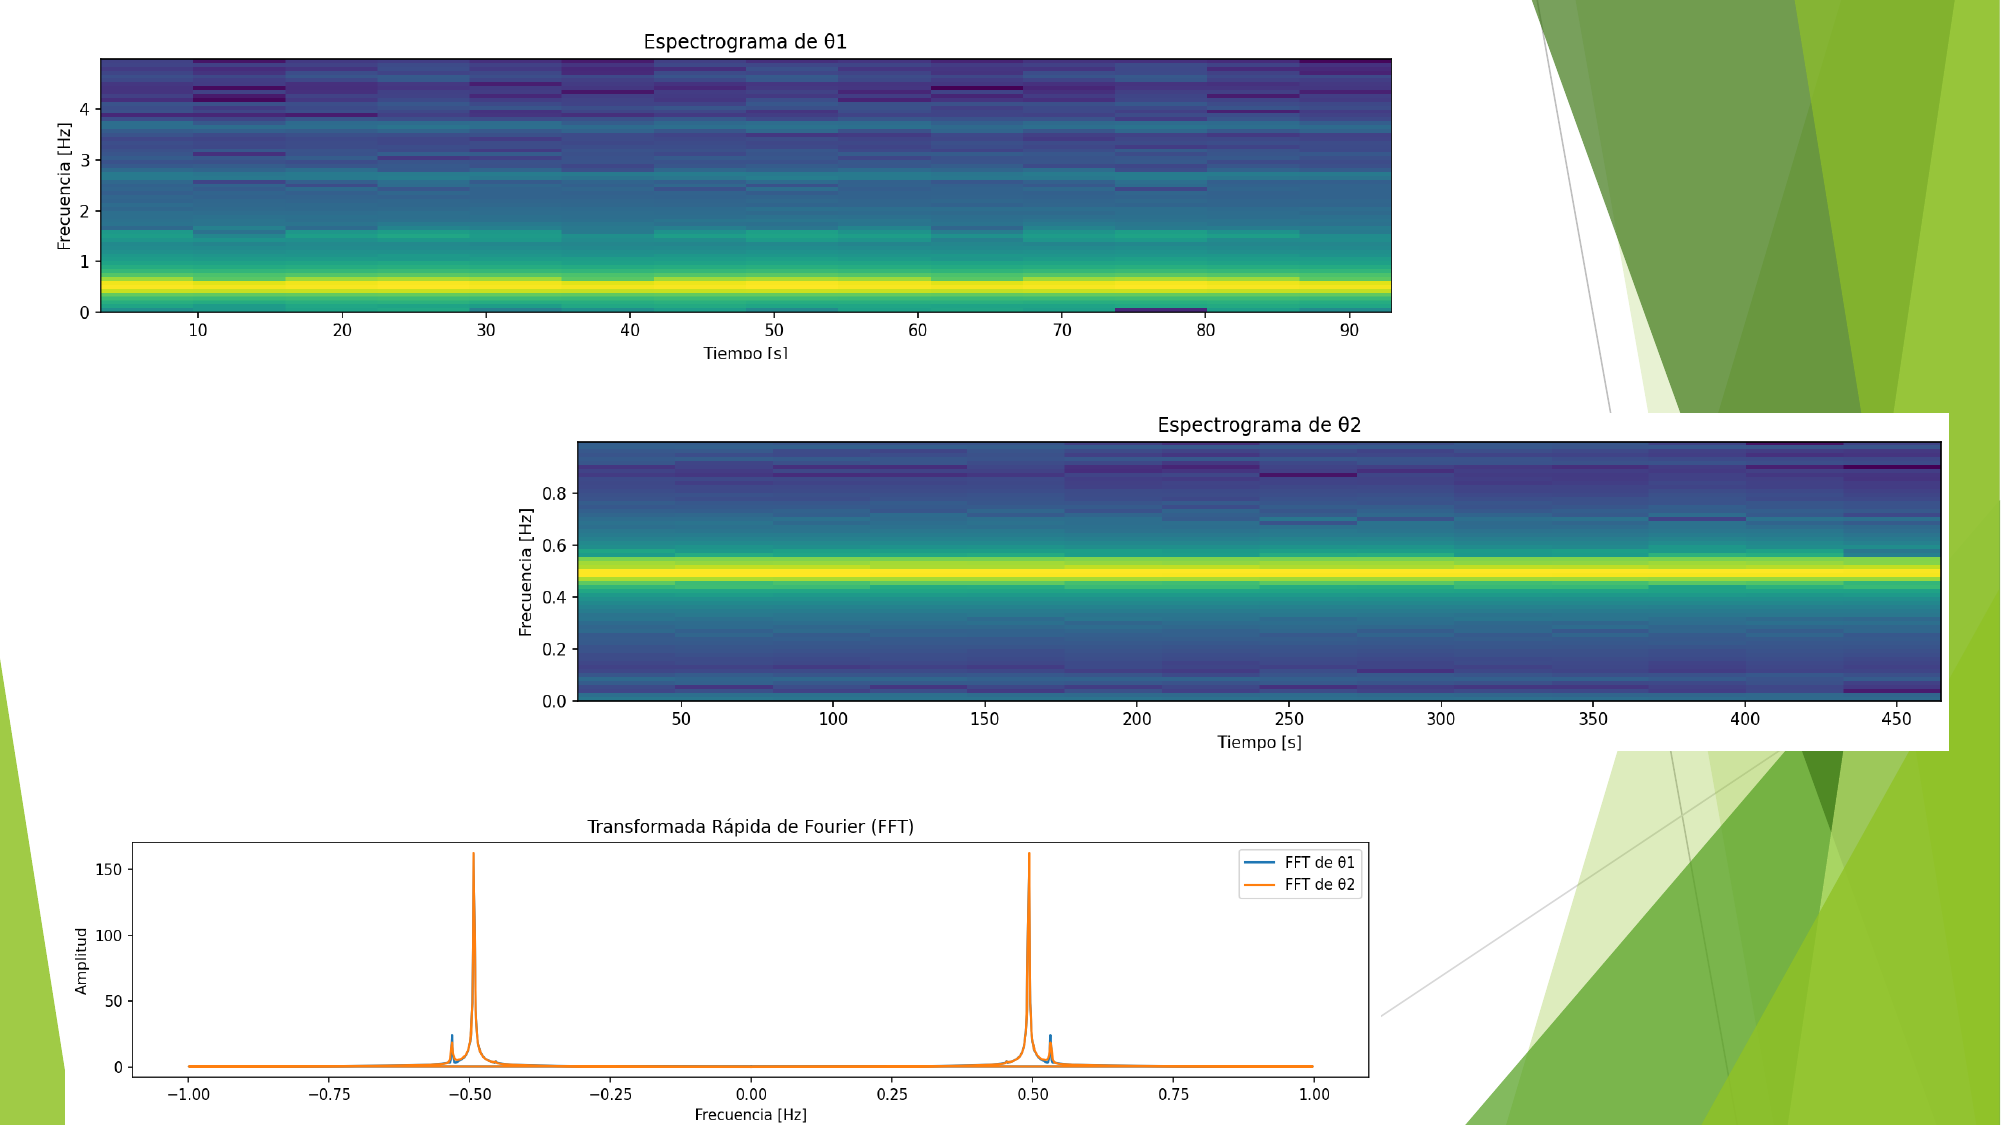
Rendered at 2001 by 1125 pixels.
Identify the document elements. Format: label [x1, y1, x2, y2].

picture [515, 413, 1949, 752]
picture [64, 805, 1382, 1125]
picture [48, 21, 1398, 360]
